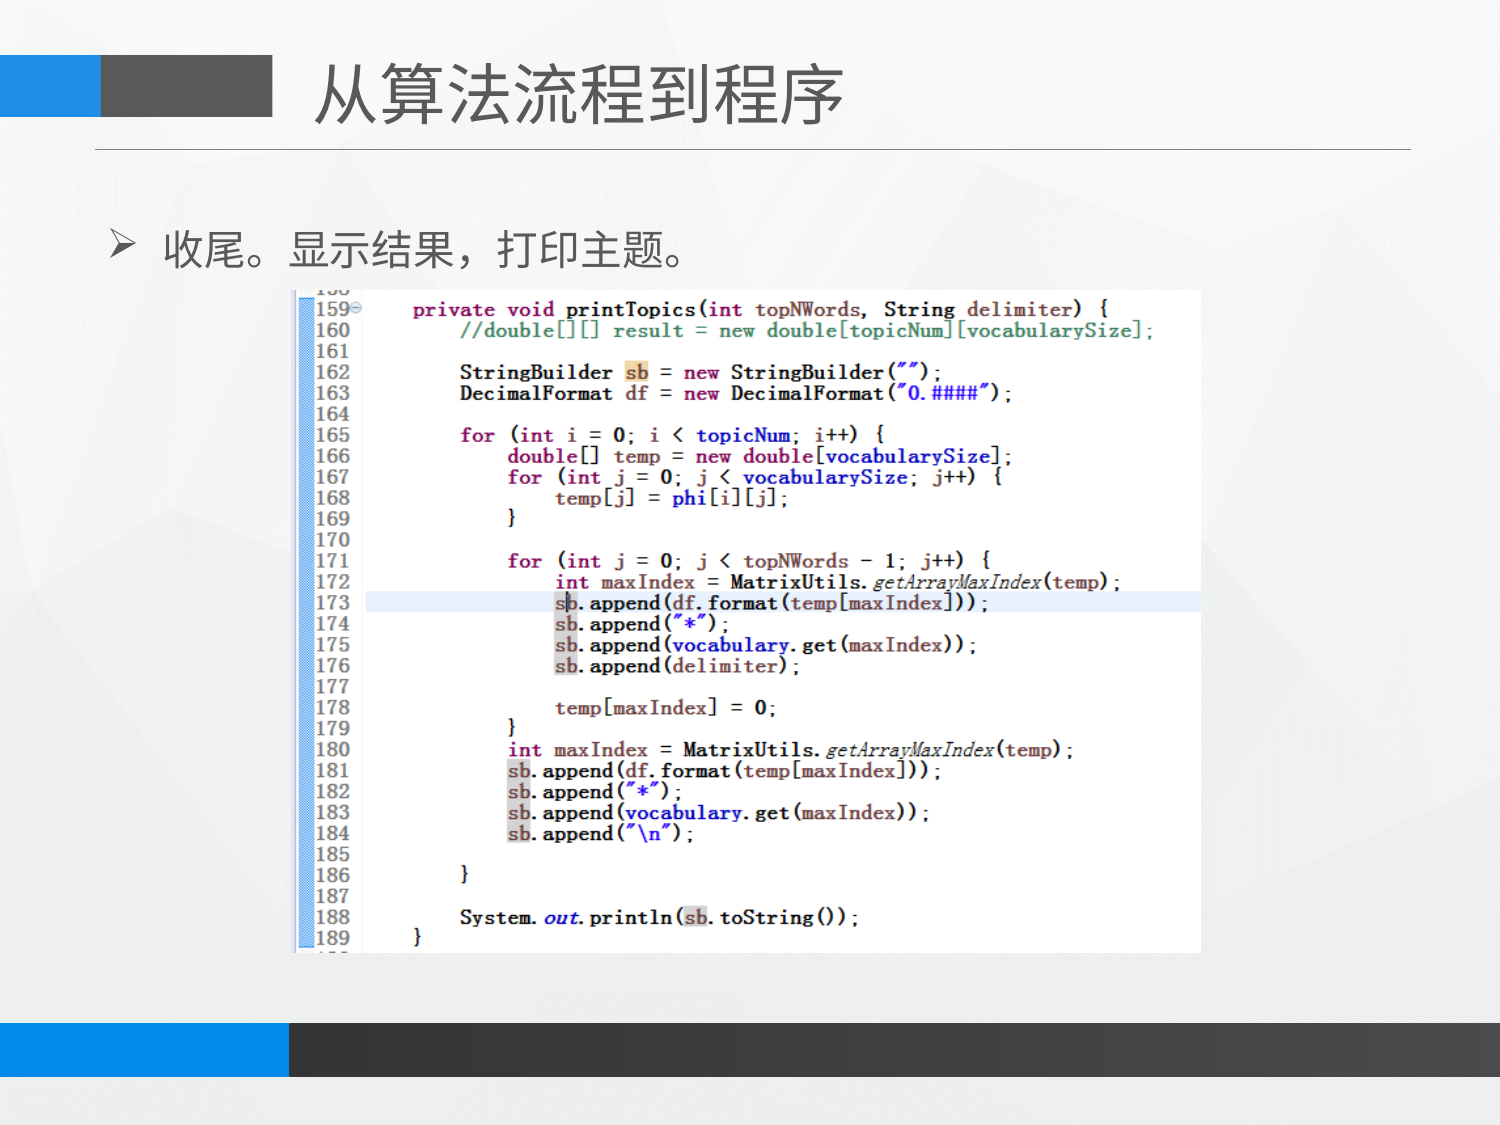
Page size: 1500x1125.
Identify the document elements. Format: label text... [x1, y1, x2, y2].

text_box 收尾。显示结果，打印主题。 [95, 208, 1447, 280]
text_box 从算法流程到程序 [301, 46, 1258, 139]
text_box [288, 1022, 1500, 1078]
text_box [0, 1022, 288, 1078]
picture [291, 290, 1201, 953]
